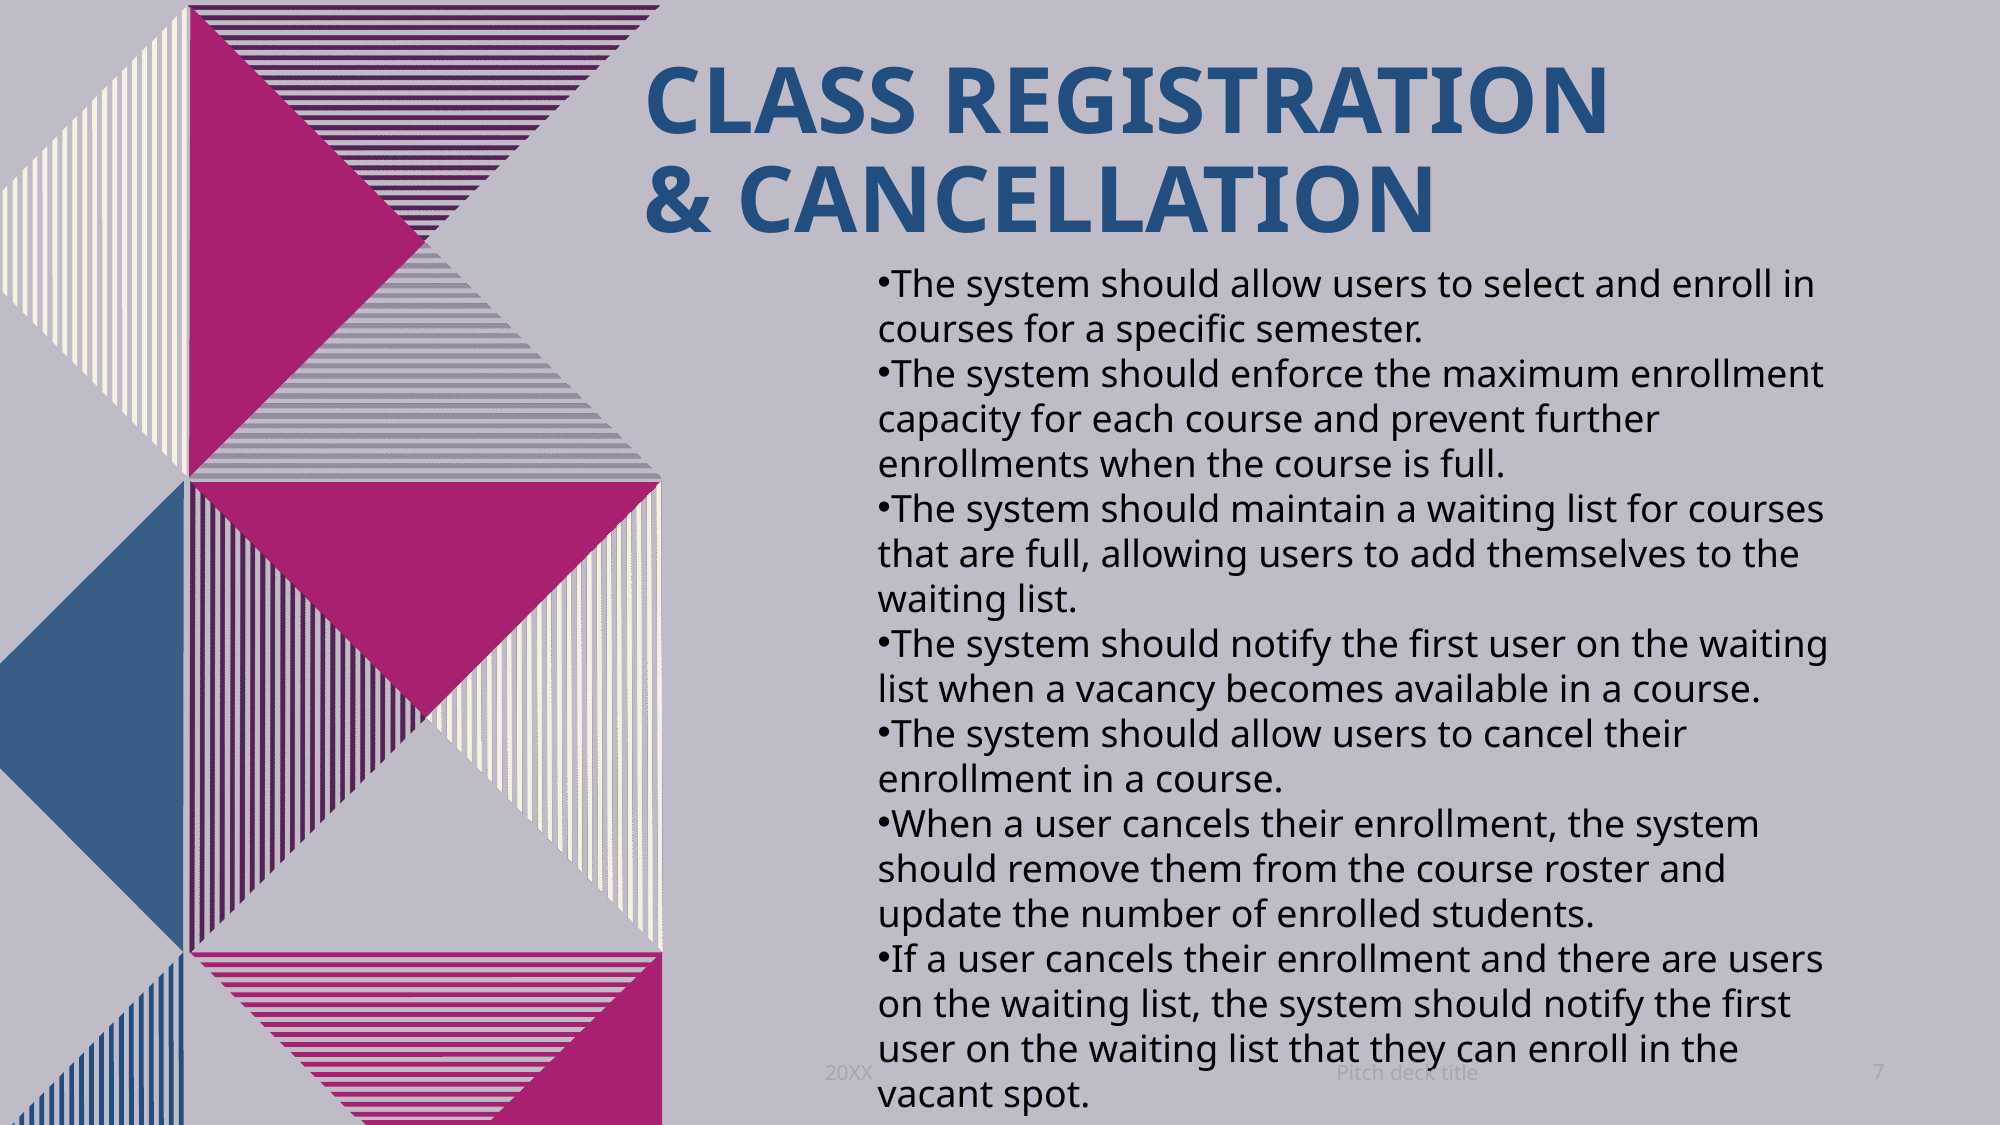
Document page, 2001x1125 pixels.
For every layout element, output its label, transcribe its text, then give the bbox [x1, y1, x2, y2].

slide_number 20XX [810, 1042, 990, 1103]
title Class registration & cancellation [629, 47, 1824, 265]
footer Pitch deck title [1219, 1041, 1595, 1102]
picture [190, 242, 661, 482]
picture [184, 481, 425, 953]
picture [426, 481, 862, 952]
picture [188, 0, 659, 240]
list The system should allow users to select and enroll in courses for a specific semester. The system should enforce the maximum enrollment capacity for each course and prevent further enrollments when the course is full. The system should maintain a waiting list for courses that are full, allowing users to add themselves to the waiting list. The system should notify the first user on the waiting list when a vacancy becomes available in a course. The system should allow users to cancel their enrollment in a course. When a user cancels their enrollment, the system should remove them from the course roster and update the number of enrolled students. If a user cancels their enrollment and there are users on the waiting list, the system should notify the first user on the waiting list that they can enroll in the vacant spot. [862, 252, 1855, 952]
slide_number 7 [1824, 1042, 1900, 1103]
